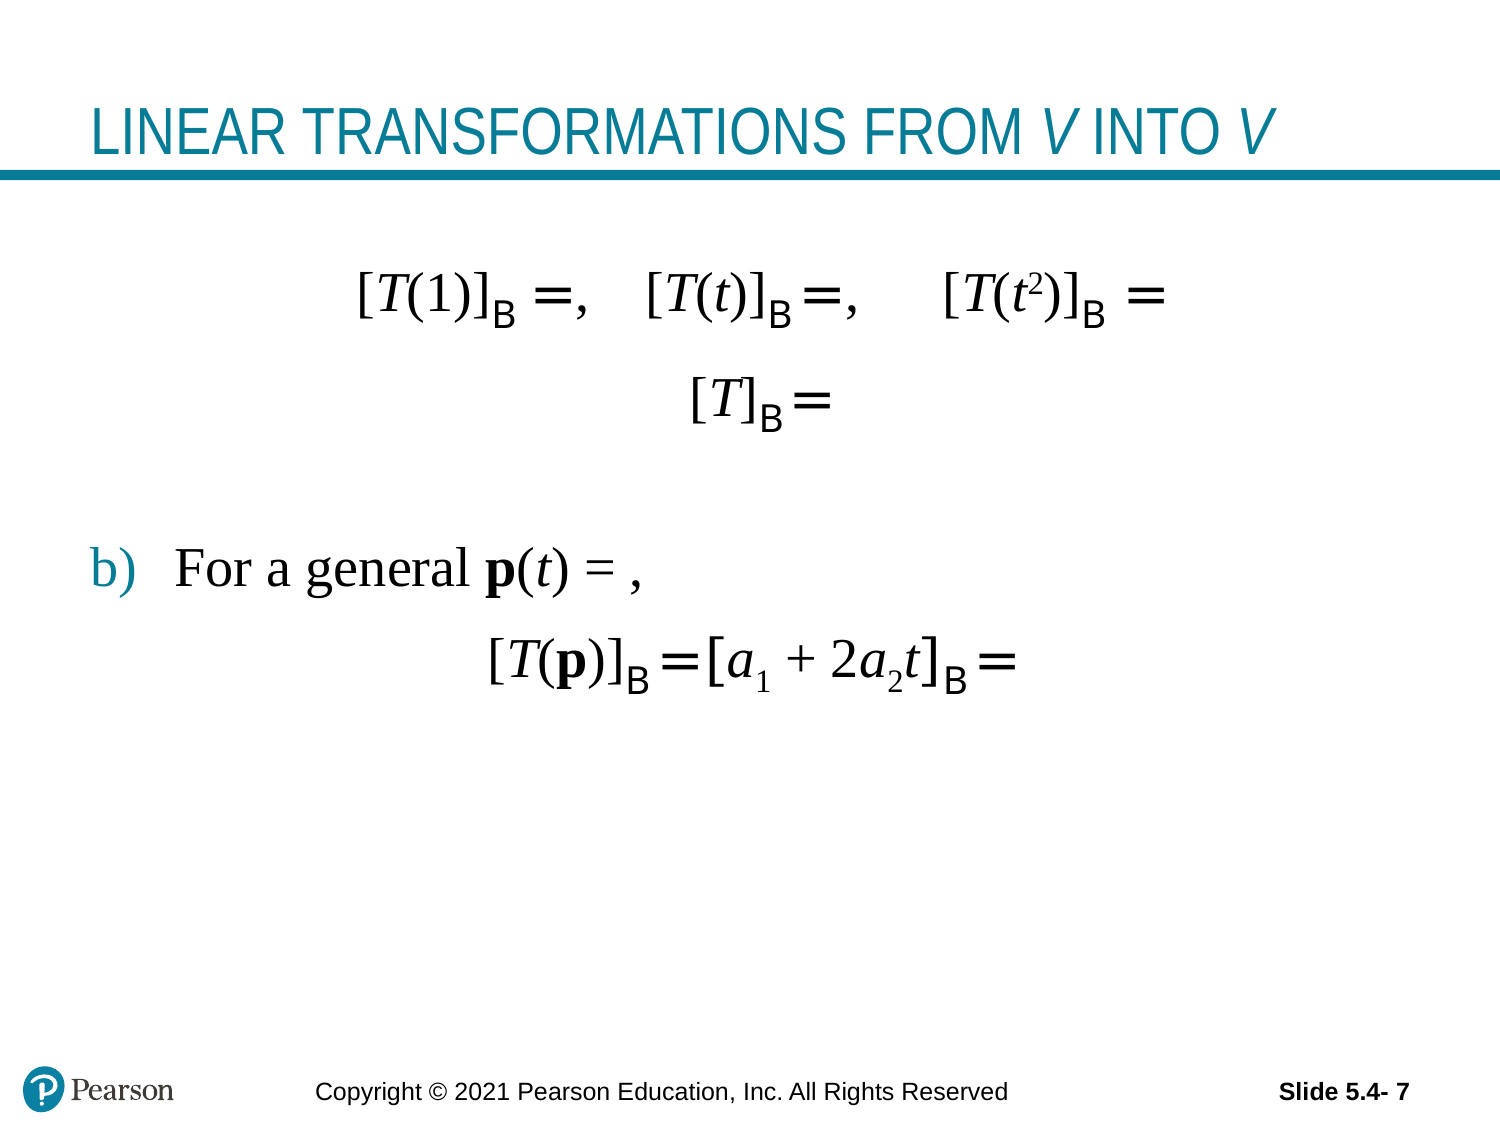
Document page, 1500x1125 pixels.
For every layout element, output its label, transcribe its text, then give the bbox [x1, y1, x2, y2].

slide_number Slide 5.4- 7 [1113, 1034, 1425, 1113]
title LINEAR TRANSFORMATIONS FROM V INTO V [75, 0, 1425, 175]
footer Copyright © 2021 Pearson Education, Inc. All Rights Reserved [300, 1034, 1113, 1113]
